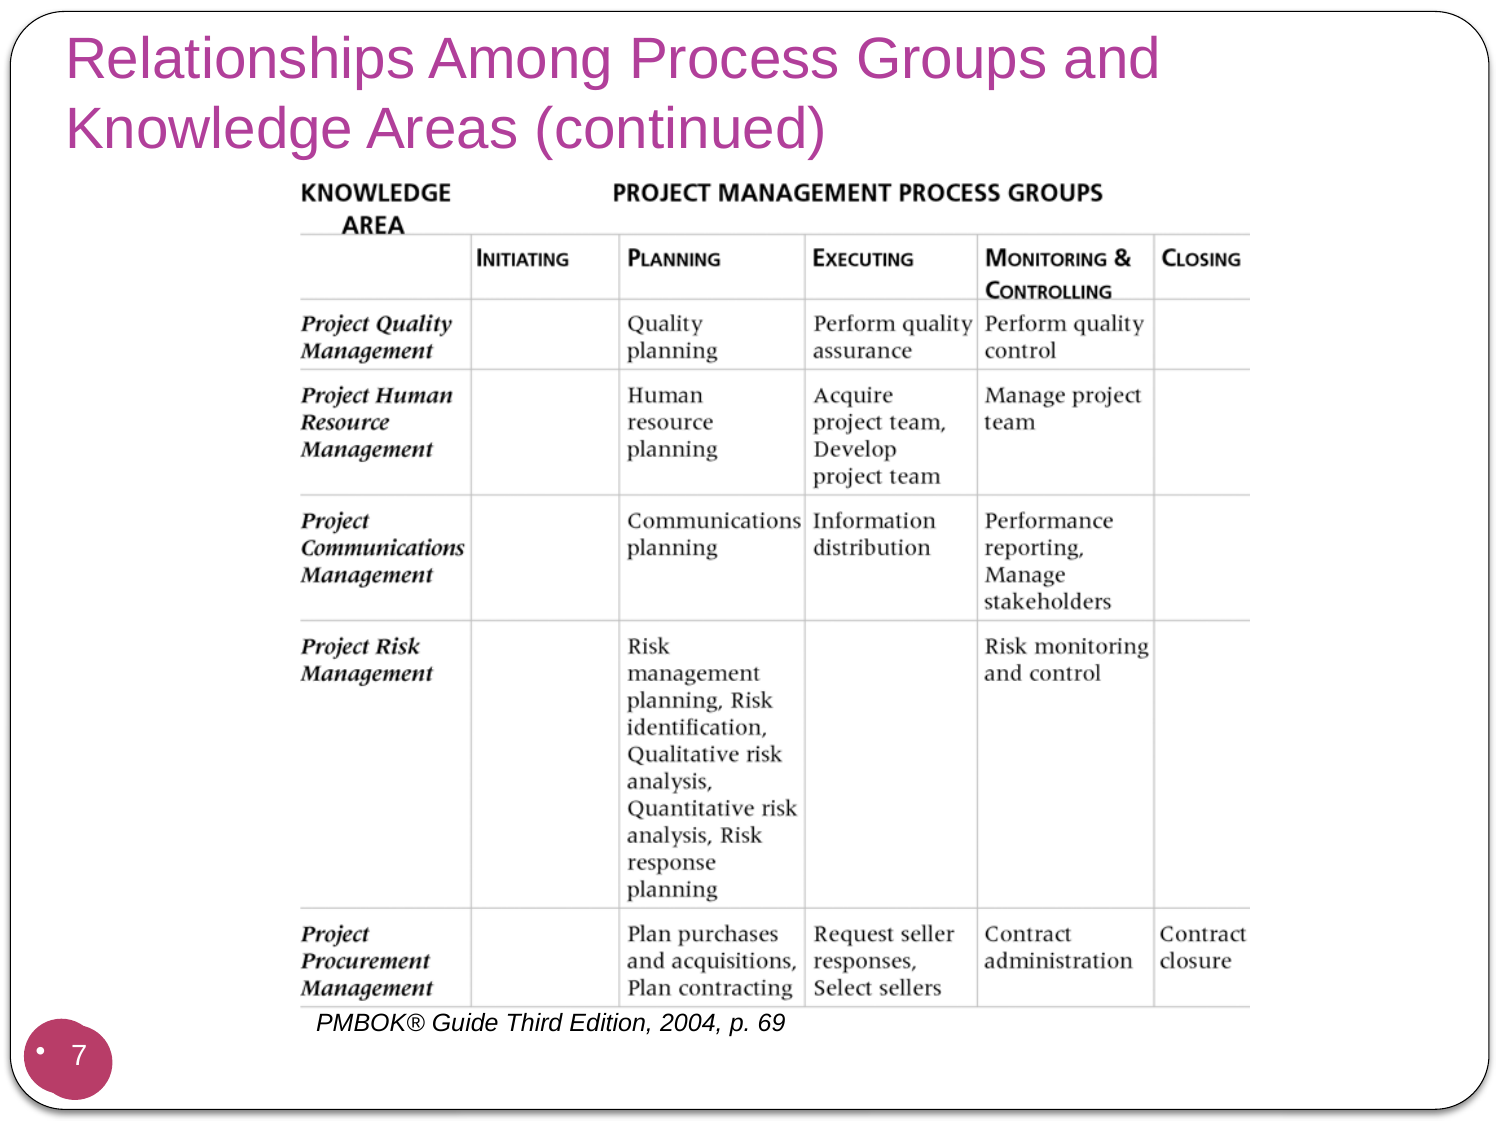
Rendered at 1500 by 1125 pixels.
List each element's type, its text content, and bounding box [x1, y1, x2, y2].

title Relationships Among Process Groups and Knowledge Areas (continued) [49, 37, 1438, 176]
slide_number 7 [23, 1018, 99, 1094]
text_box PMBOK® Guide Third Edition, 2004, p. 69 [301, 1022, 802, 1099]
picture [299, 162, 1251, 1013]
text_box 7 [53, 1026, 113, 1100]
